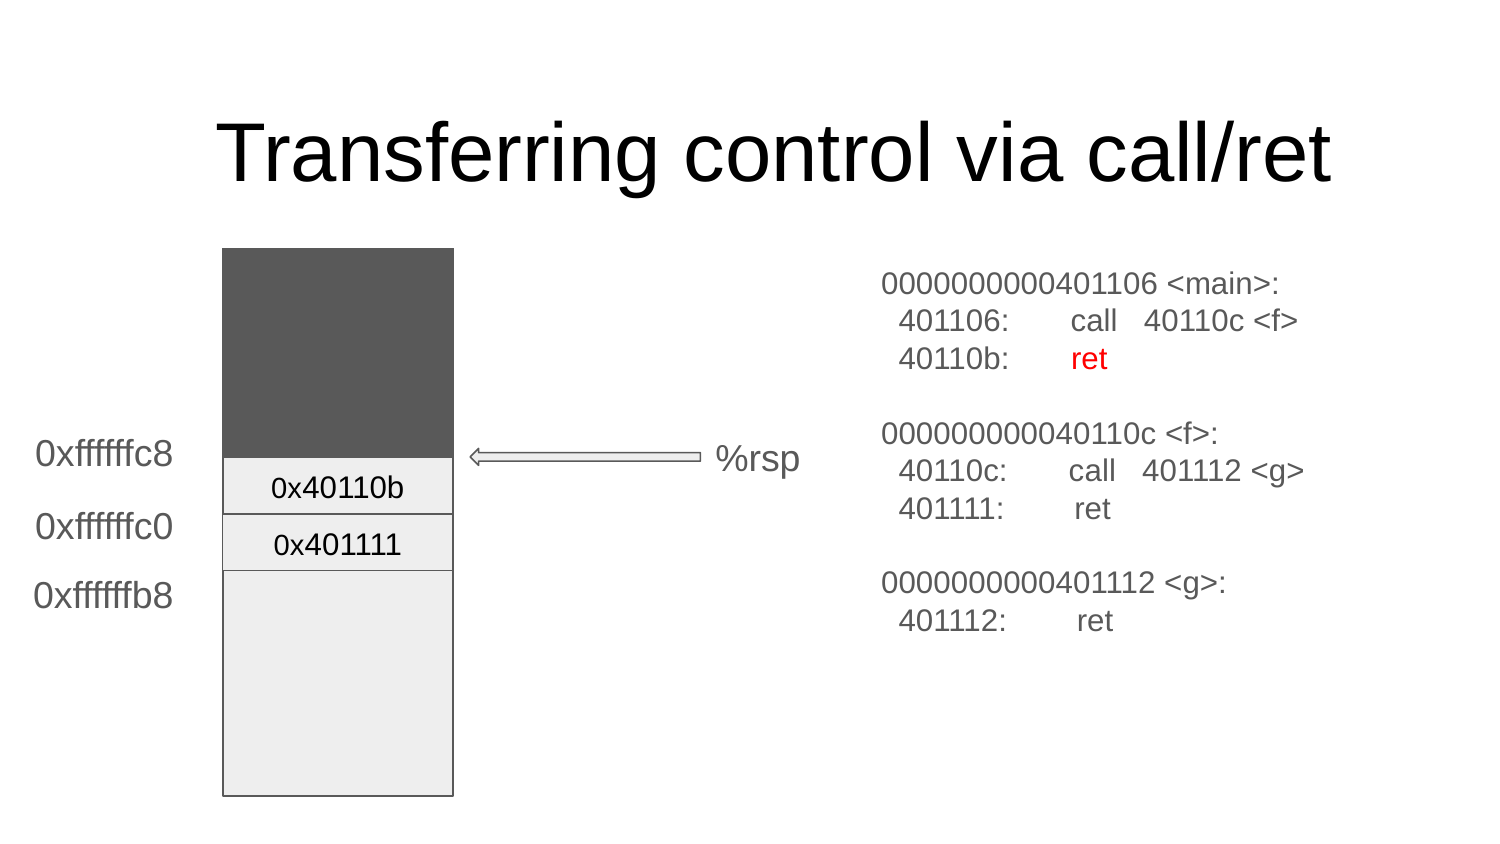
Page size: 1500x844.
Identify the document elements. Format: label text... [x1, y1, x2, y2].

text_box %rsp [700, 418, 879, 489]
text_box [222, 514, 454, 796]
text_box 0x40110b [222, 457, 454, 514]
text_box 0xffffffc8 [20, 414, 214, 462]
text_box 0xffffffb8 [18, 555, 212, 603]
text_box 0x401111 [222, 514, 453, 571]
text_box [222, 248, 454, 457]
text_box [470, 448, 700, 466]
title Transferring control via call/ret [75, 82, 1474, 213]
text_box 0xffffffc0 [20, 487, 214, 534]
text_box 0000000000401106 <main>: 401106: call 40110c <f> 40110b: ret 000000000040110c <f>: 40110c: call 401112 <g> 401111: ret 0000000000401112 <g>: 401112: ret [865, 248, 1403, 699]
